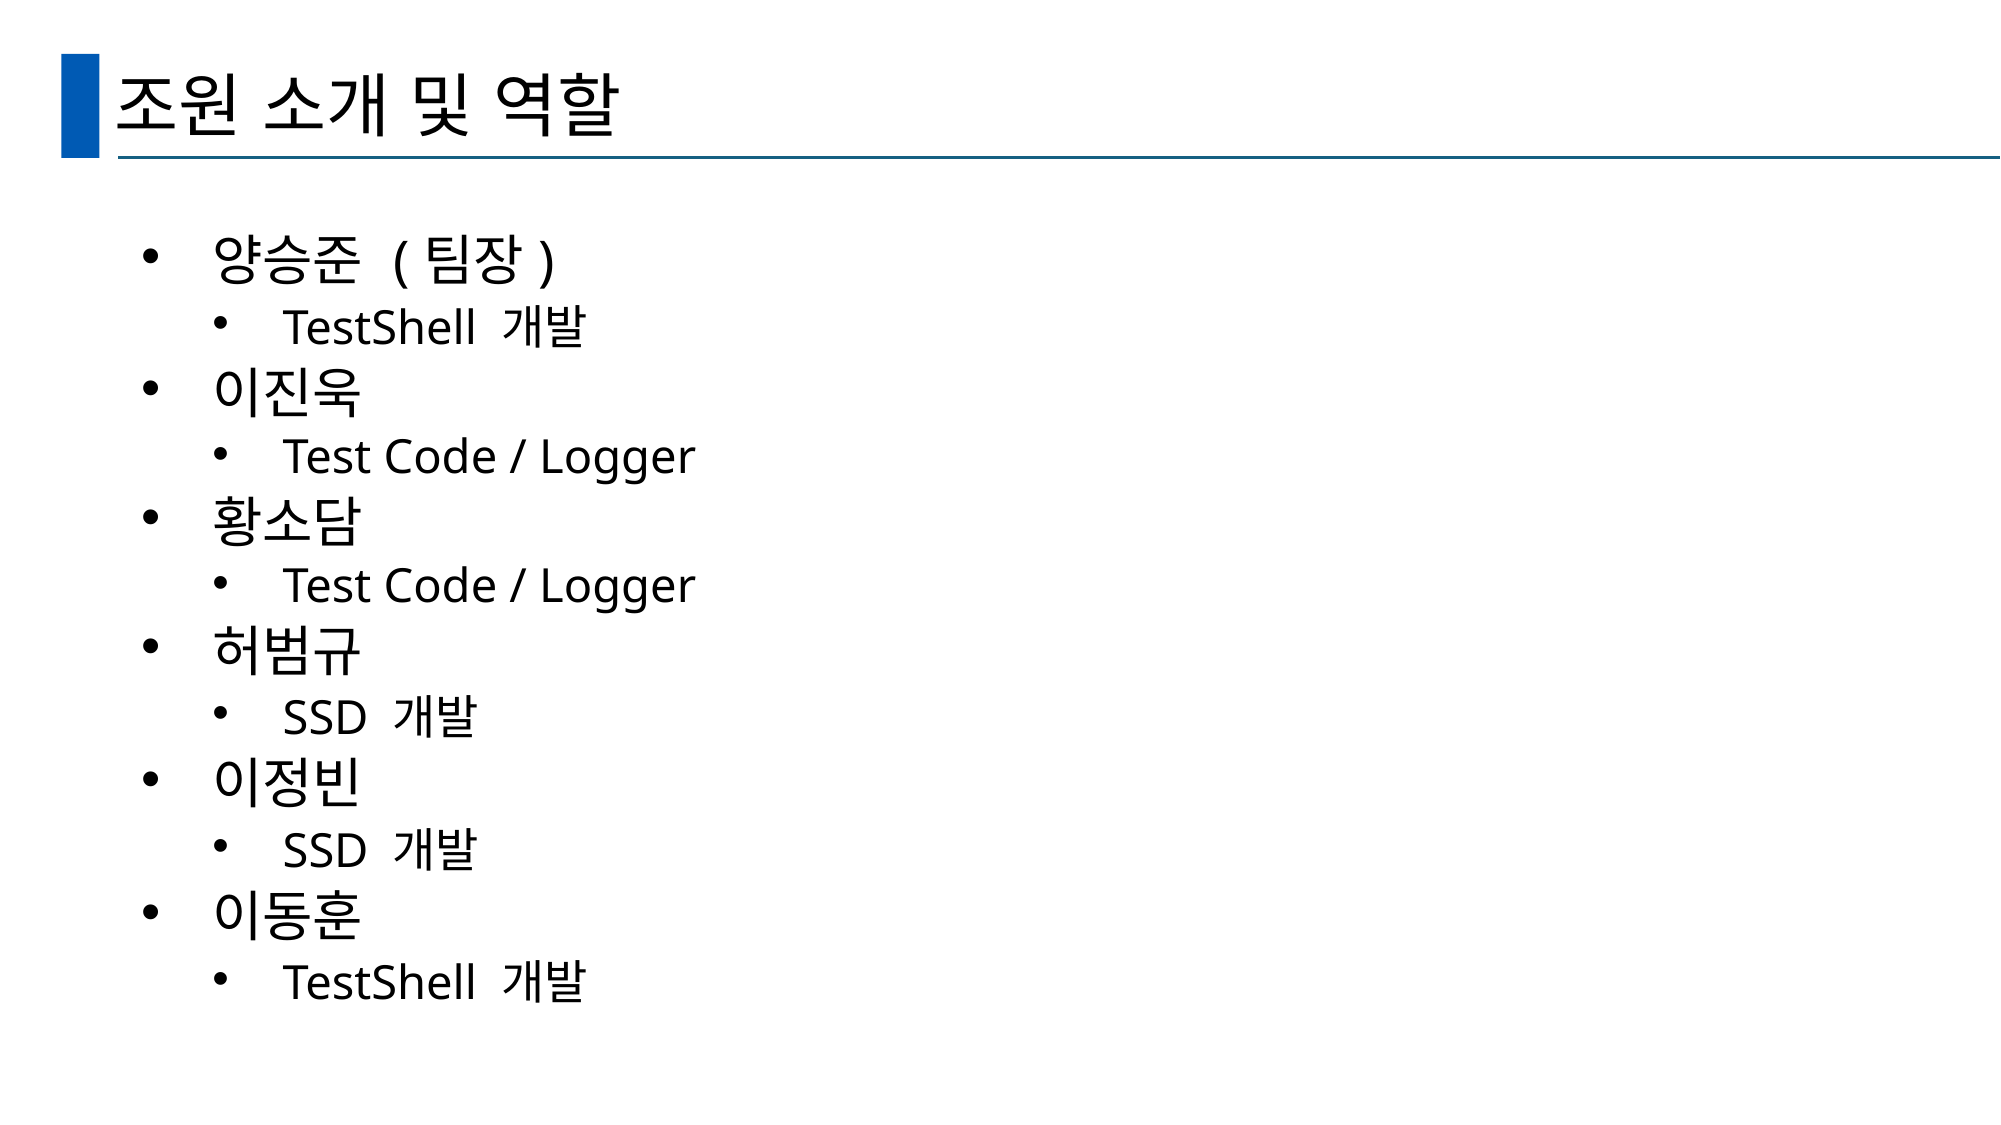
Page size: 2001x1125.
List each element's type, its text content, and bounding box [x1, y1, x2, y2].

title 조원 소개 및 역할 [99, 50, 1825, 158]
list 양승준 (팀장) TestShell 개발 이진욱 Test Code / Logger 황소담 Test Code / Logger 허범규 SSD 개발 이정빈 SSD 개발 이동훈 TestShell 개발 [99, 215, 1825, 1025]
